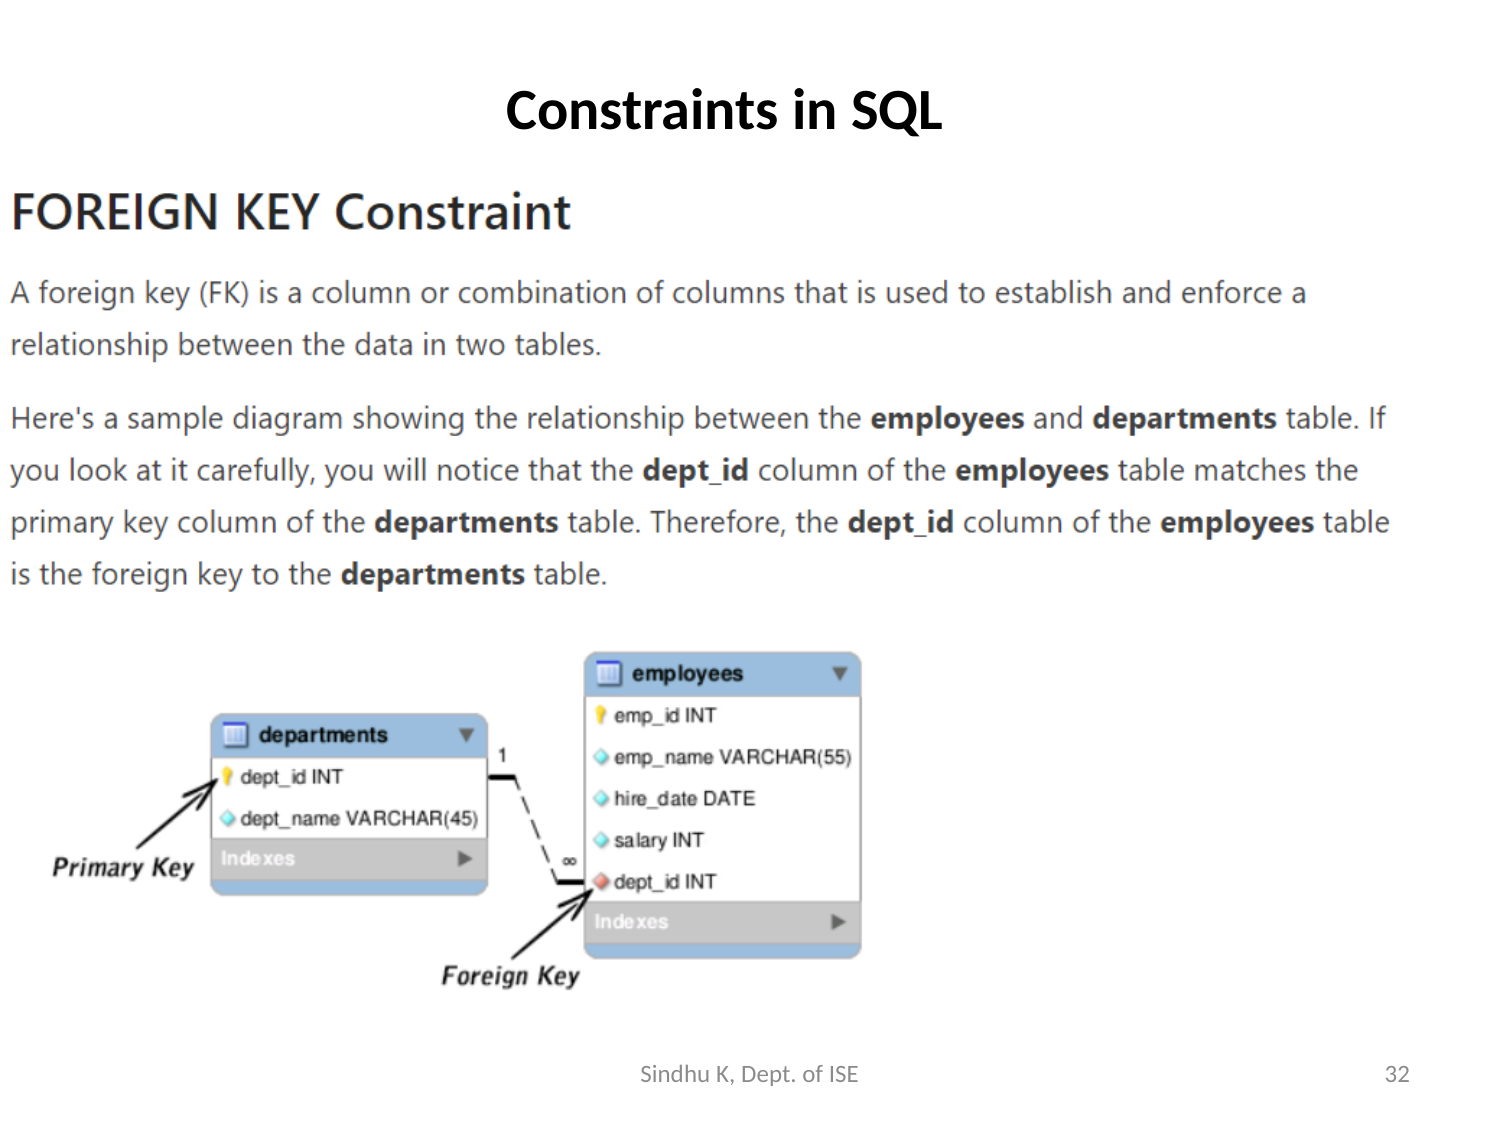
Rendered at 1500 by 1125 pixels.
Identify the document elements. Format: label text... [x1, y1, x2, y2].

footer Sindhu K, Dept. of ISE [512, 1042, 988, 1103]
title Constraints in SQL [87, 37, 1363, 154]
slide_number 32 [1074, 1042, 1425, 1103]
picture [0, 155, 1405, 1026]
